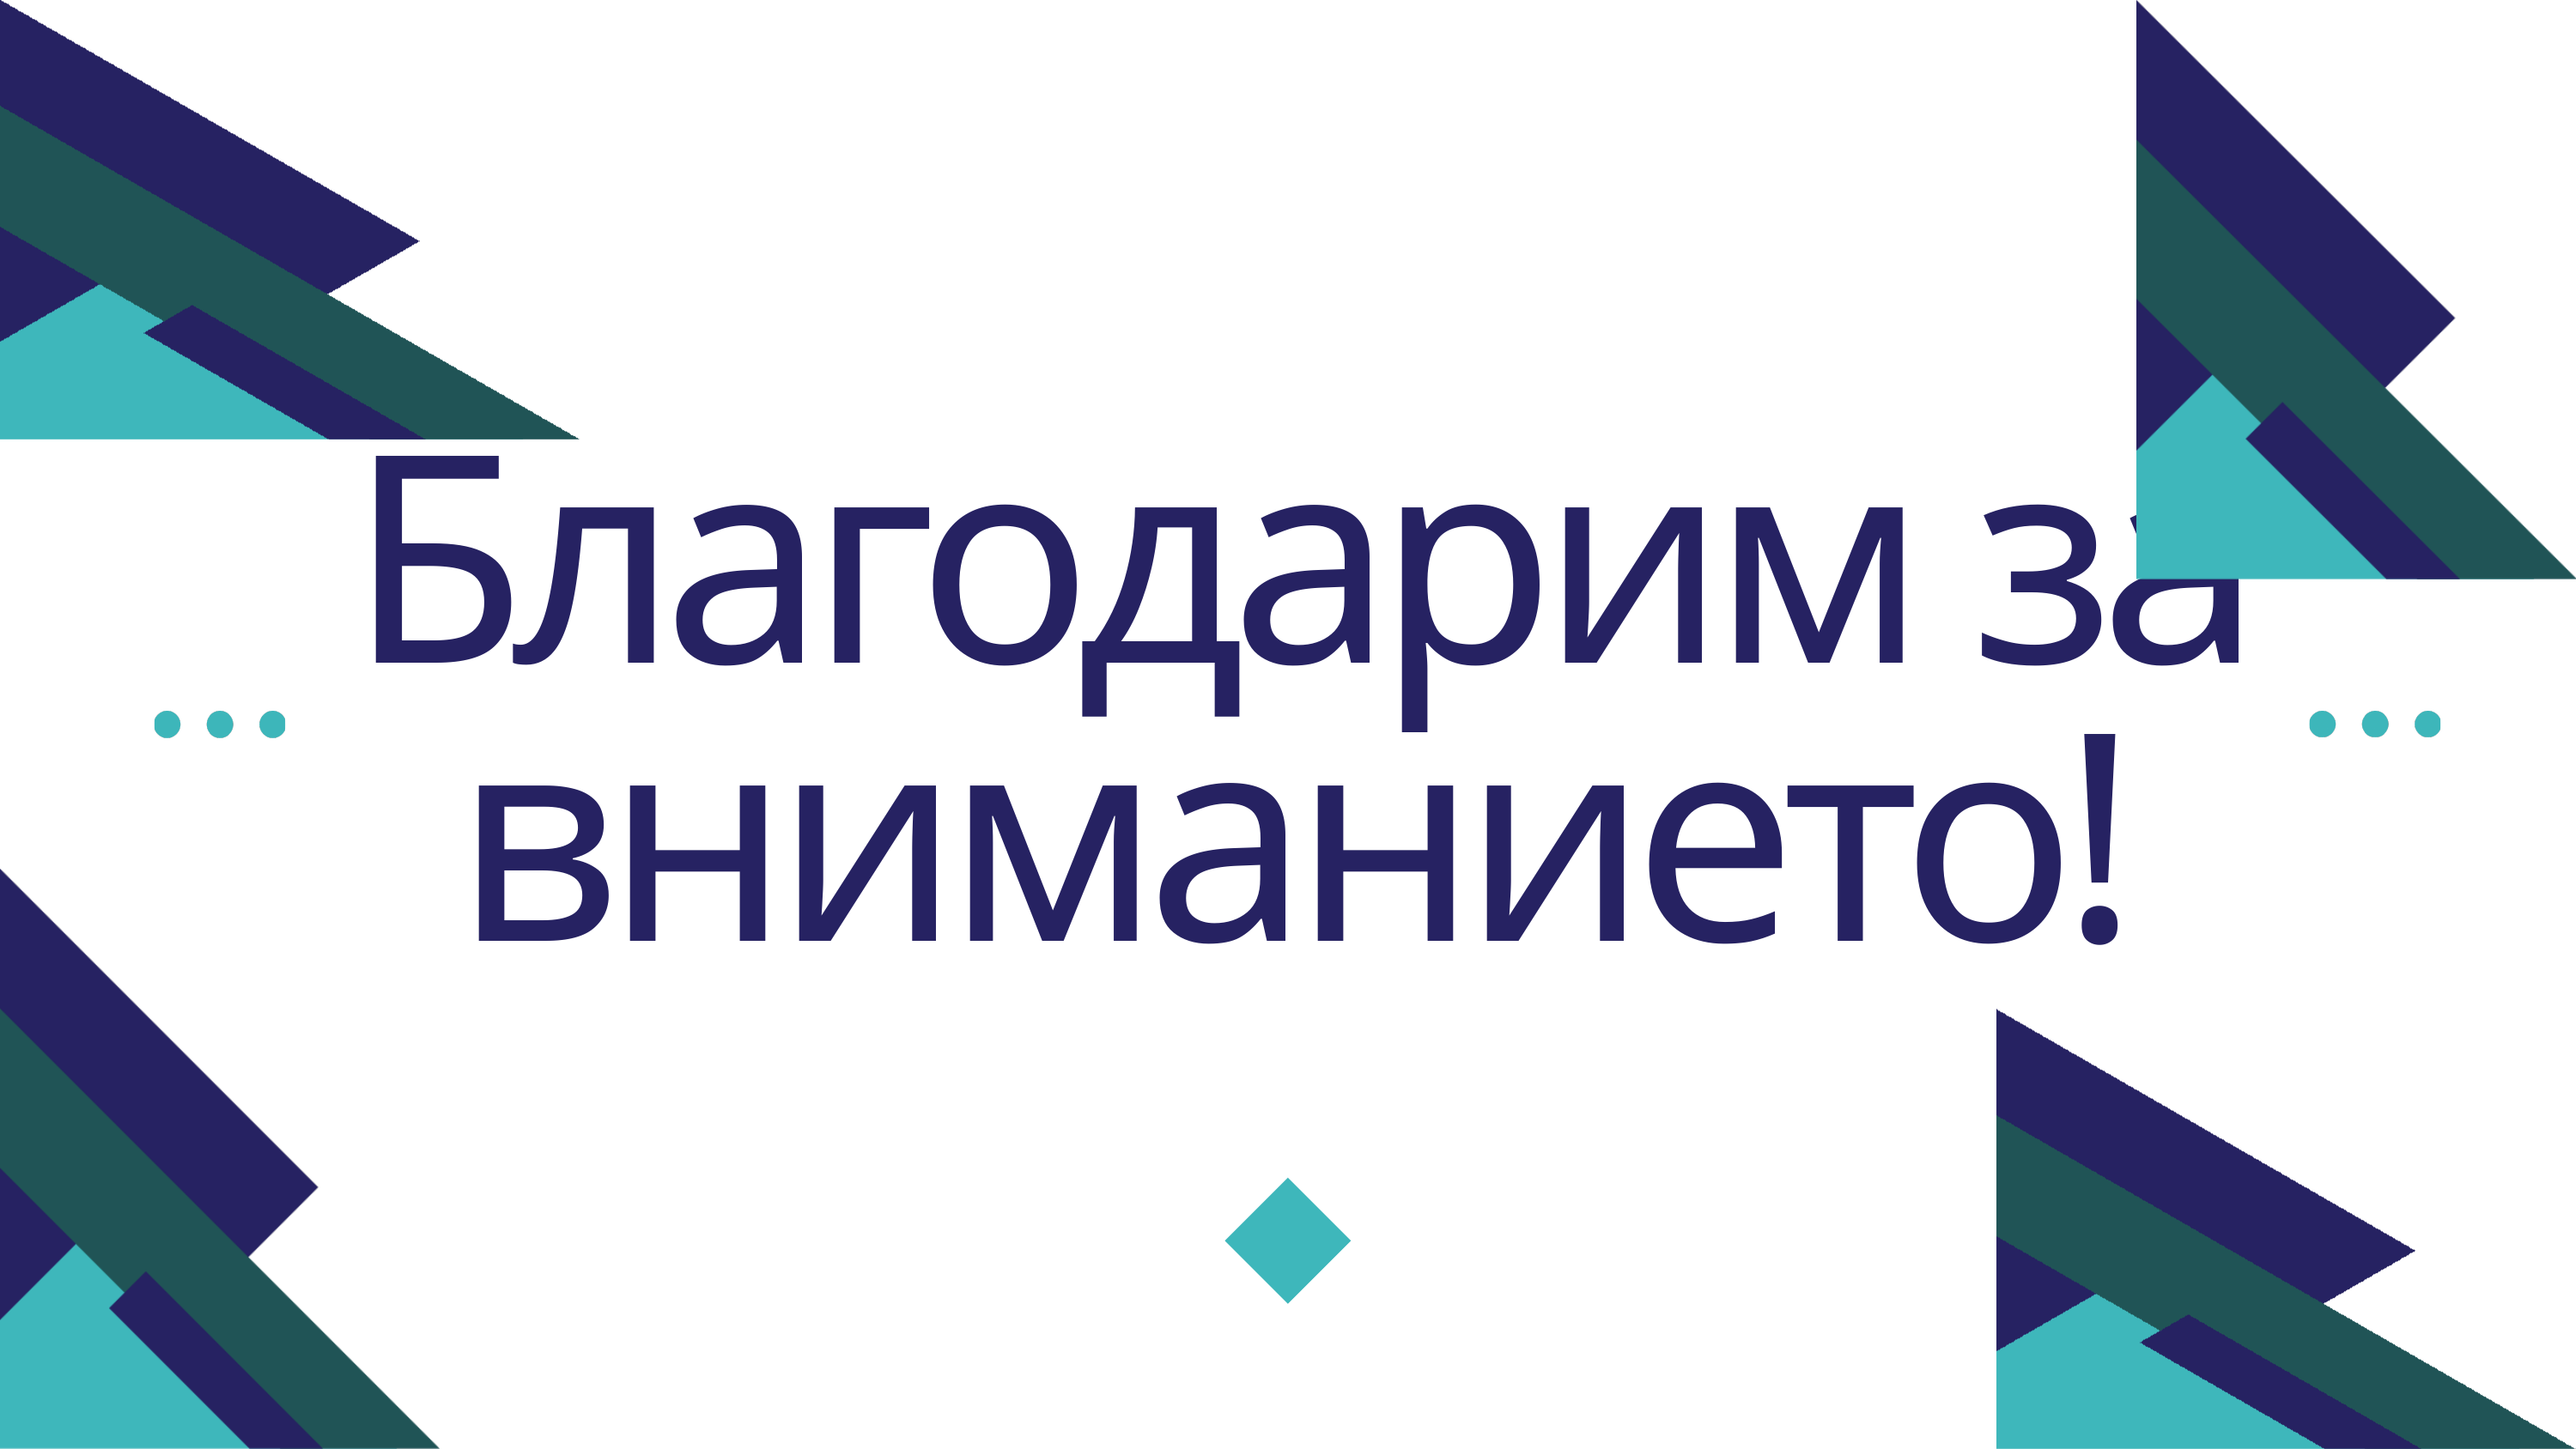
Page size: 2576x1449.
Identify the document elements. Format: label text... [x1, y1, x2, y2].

text_box [0, 869, 440, 1449]
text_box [1242, 1196, 1334, 1286]
text_box [1996, 1009, 2576, 1449]
text_box [2309, 711, 2441, 738]
text_box [154, 711, 286, 738]
text_box [0, 0, 580, 440]
text_box Благодарим за вниманието! [304, 442, 2291, 999]
text_box [2136, 0, 2576, 580]
